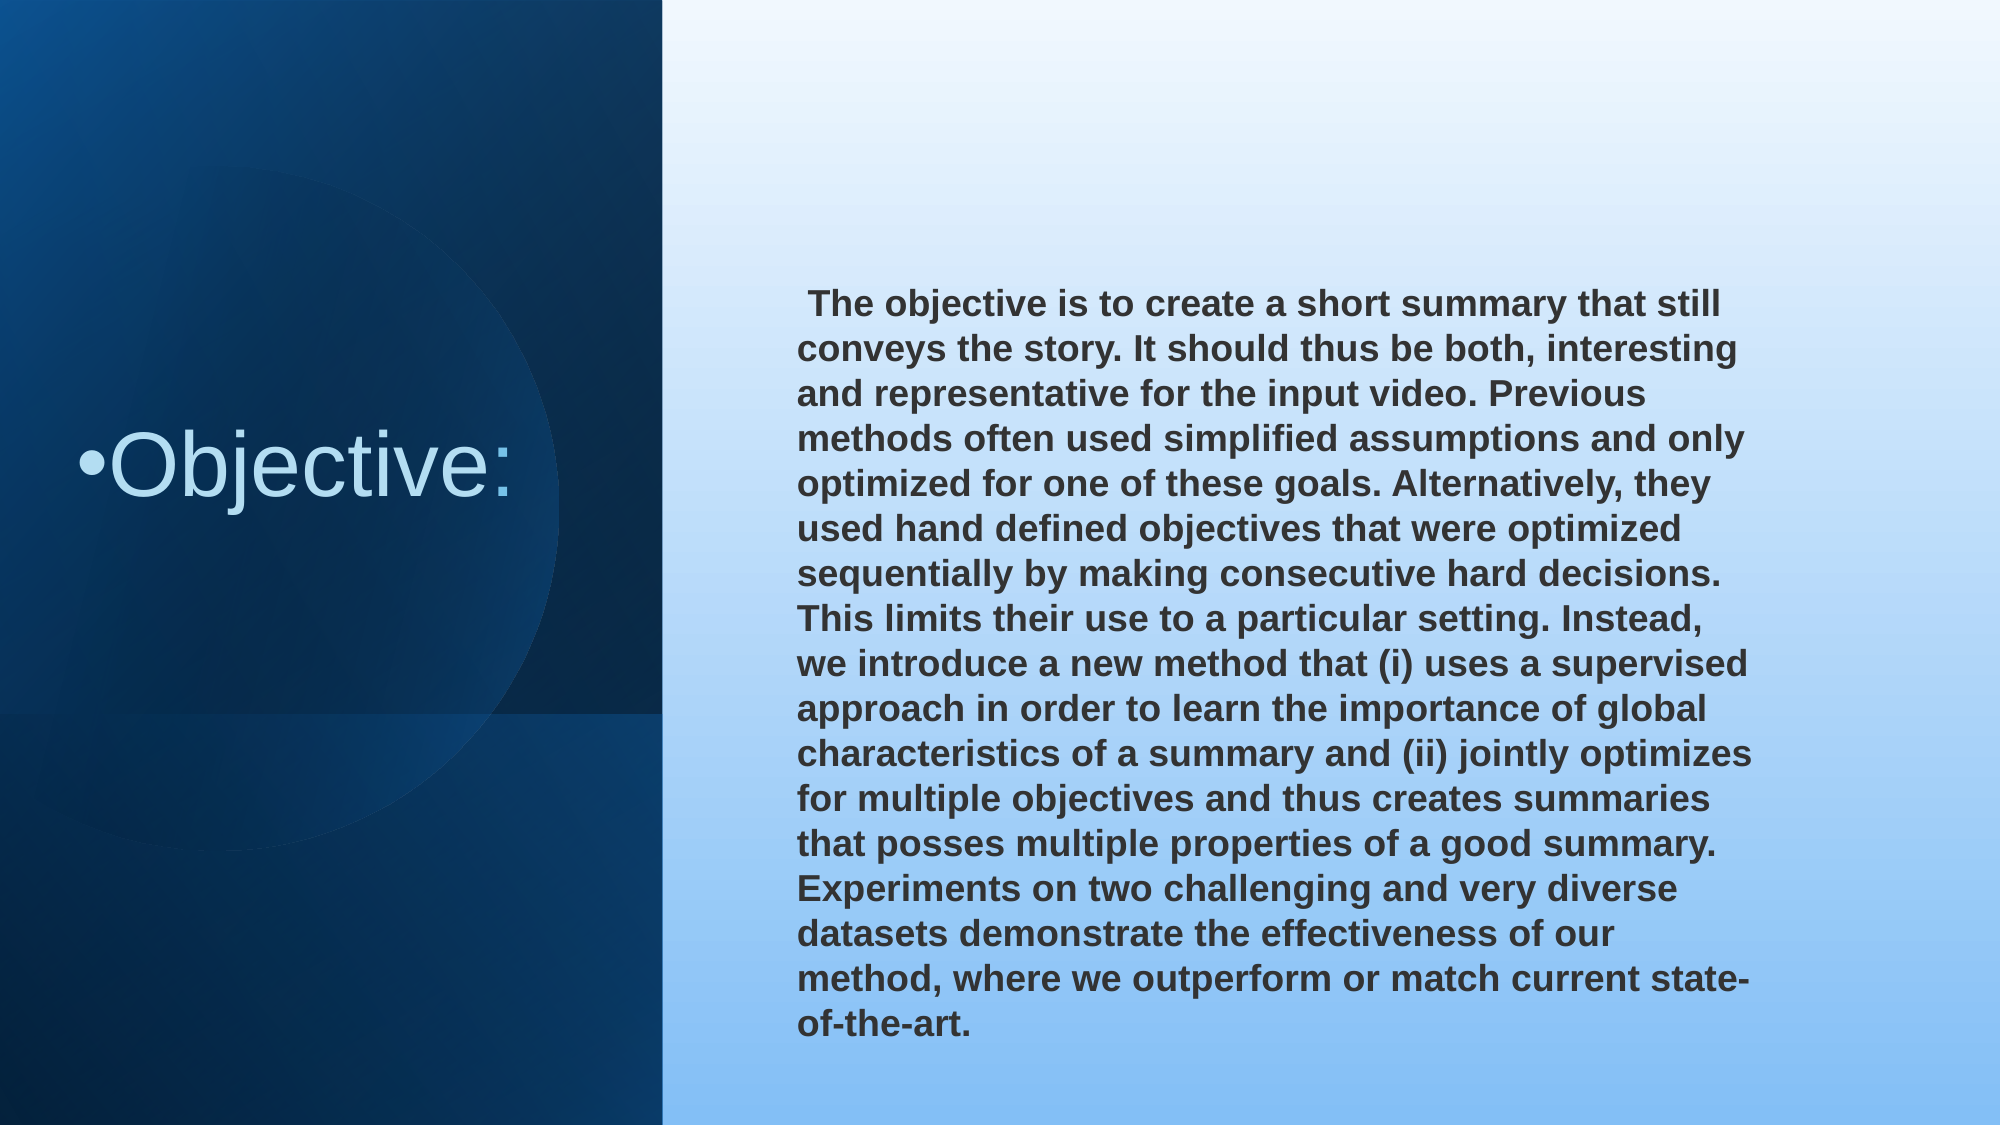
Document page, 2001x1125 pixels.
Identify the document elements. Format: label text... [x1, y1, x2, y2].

text_box [792, 57, 1927, 1030]
text_box [663, 0, 2000, 1125]
text_box [0, 0, 663, 1124]
text_box Objective: [61, 410, 782, 525]
text_box The objective is to create a short summary that still conveys the story. It should thus be both, interesting and representative for the input video. Previous methods often used simplified assumptions and only optimized for one of these goals. Alternatively, they used hand defined objectives that were optimized sequentially by making consecutive hard decisions. This limits their use to a particular setting. Instead, we introduce a new method that (i) uses a supervised approach in order to learn the importance of global characteristics of a summary and (ii) jointly optimizes for multiple objectives and thus creates summaries that posses multiple properties of a good summary. Experiments on two challenging and very diverse datasets demonstrate the effectiveness of our method, where we outperform or match current state-of-the-art. [782, 271, 1771, 1052]
